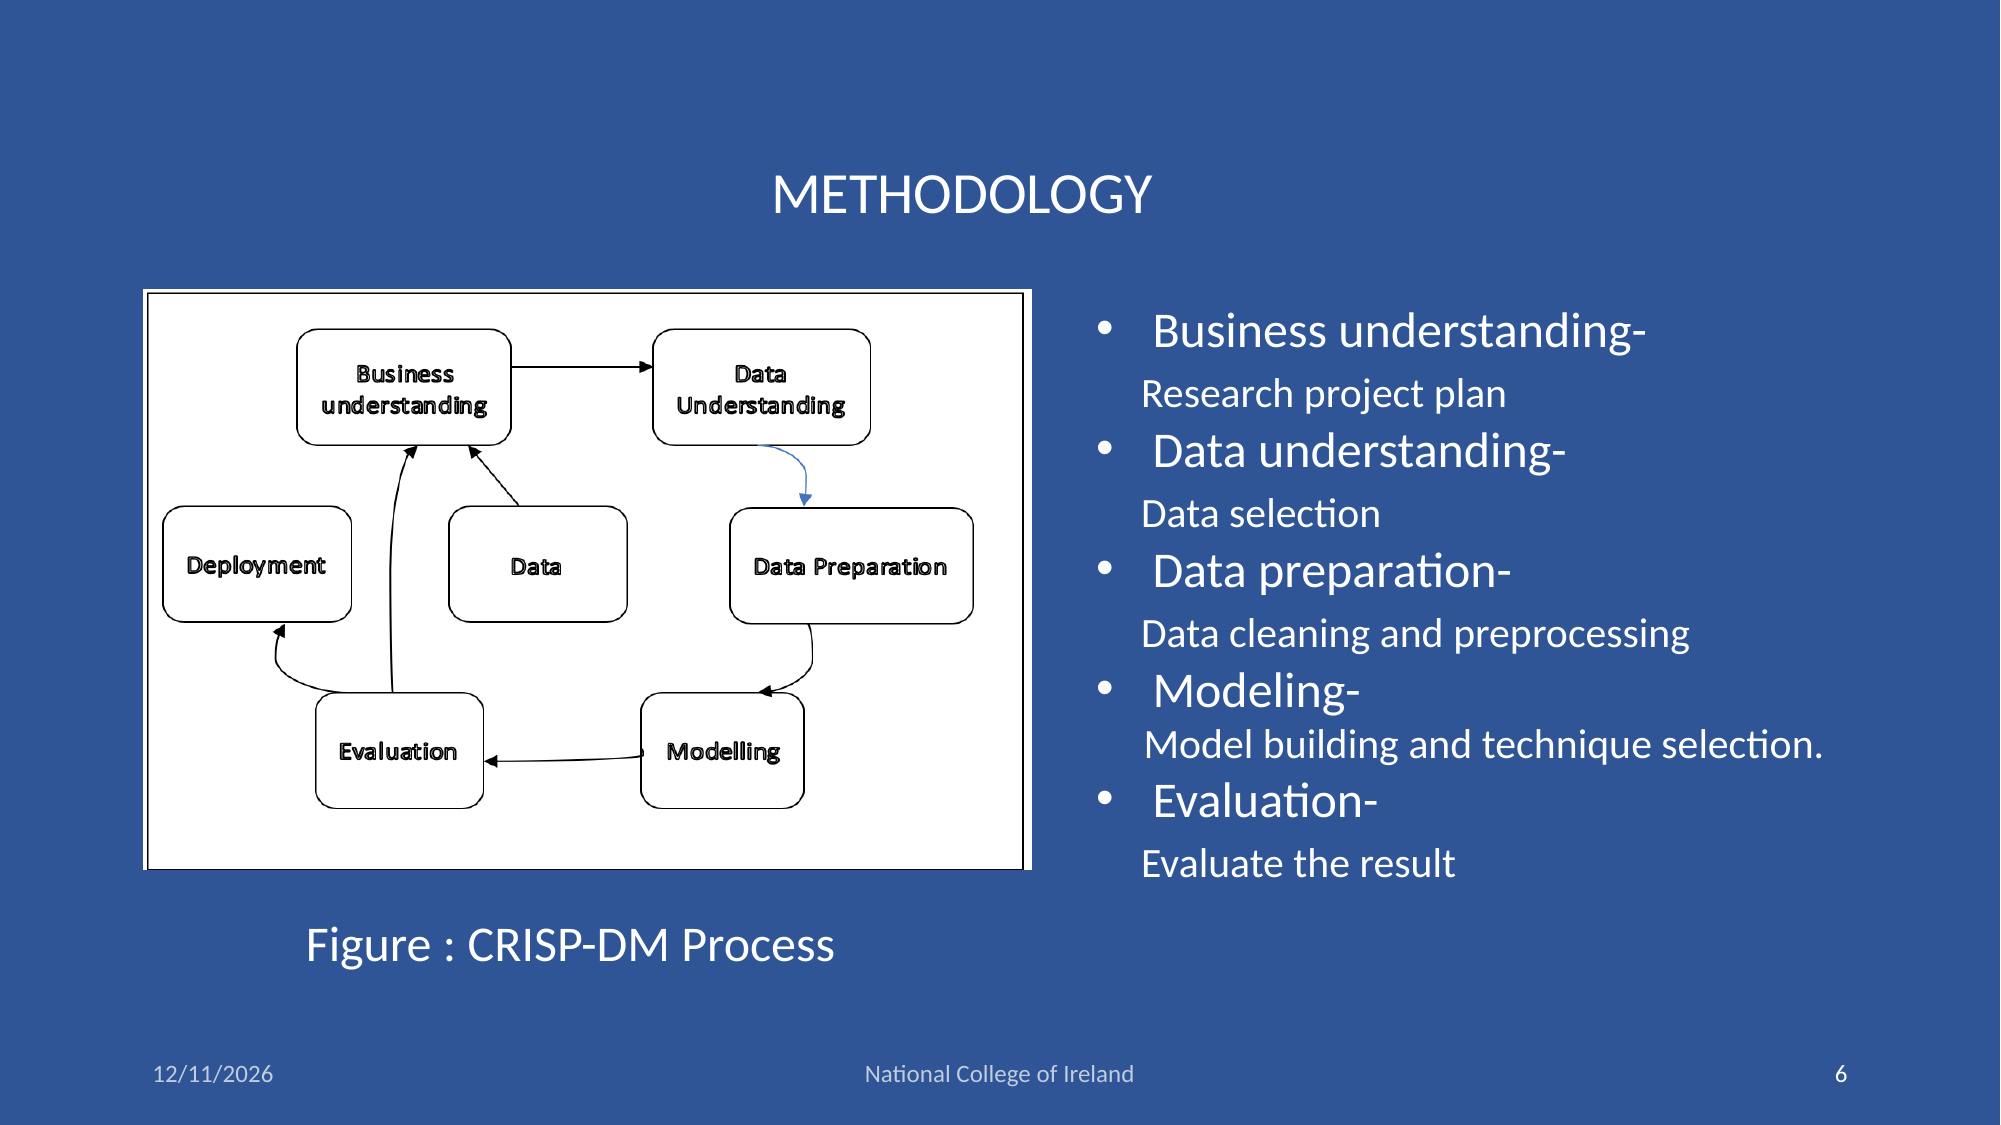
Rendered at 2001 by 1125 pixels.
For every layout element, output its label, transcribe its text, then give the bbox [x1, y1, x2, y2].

picture [143, 289, 1032, 870]
footer National College of Ireland [662, 1042, 1338, 1103]
text_box METHODOLOGY [756, 148, 1242, 233]
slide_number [137, 1042, 588, 1103]
text_box Business understanding- Research project plan Data understanding- Data selection Data preparation- Data cleaning and preprocessing Modeling- Model building and technique selection. Evaluation- Evaluate the result [1081, 289, 1970, 955]
slide_number 6 [1412, 1042, 1863, 1103]
text_box Figure : CRISP-DM Process [291, 903, 851, 979]
